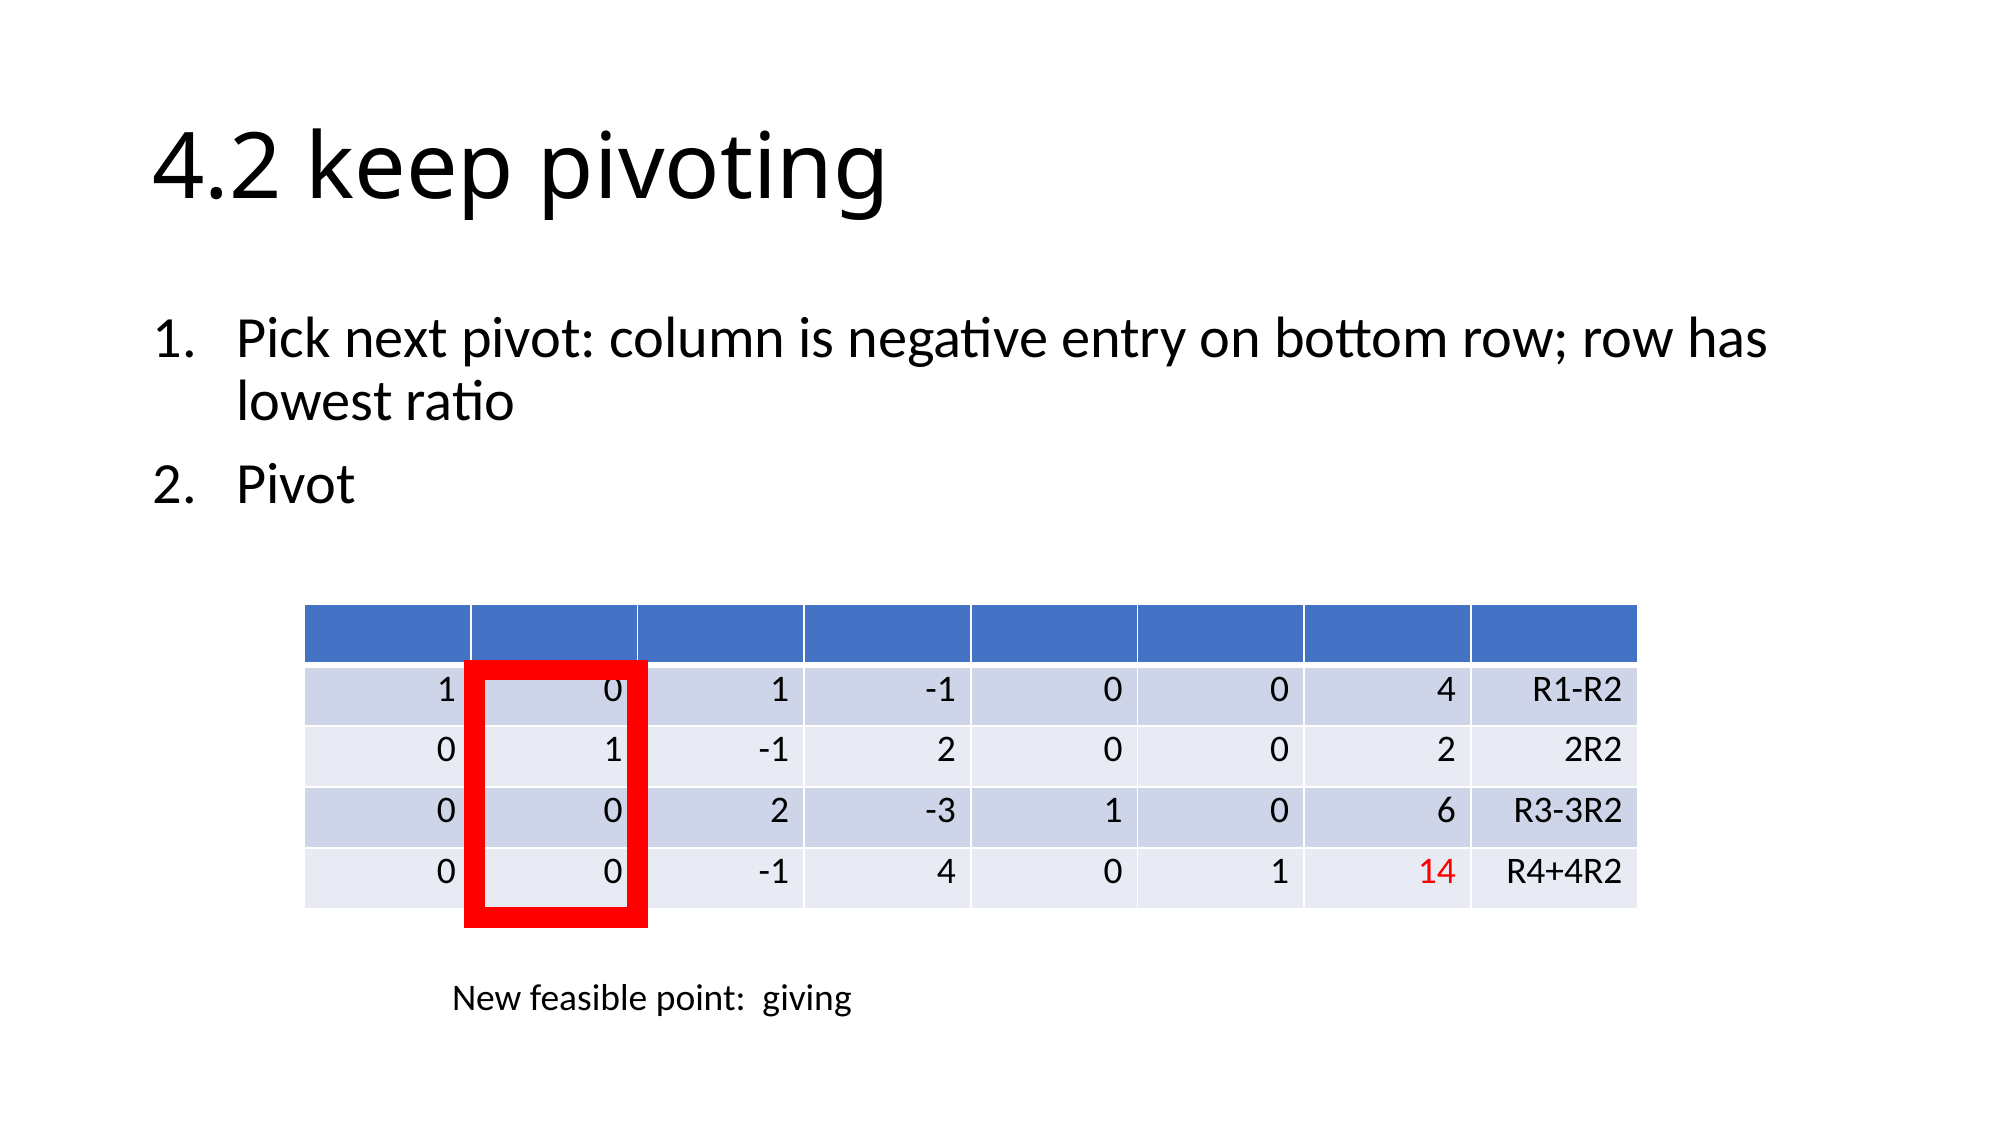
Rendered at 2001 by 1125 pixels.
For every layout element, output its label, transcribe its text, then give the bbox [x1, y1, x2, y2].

list Pick next pivot: column is negative entry on bottom row; row has lowest ratio Pivot [137, 299, 1863, 1014]
title 4.2 keep pivoting [137, 59, 1863, 278]
text_box [474, 669, 638, 919]
